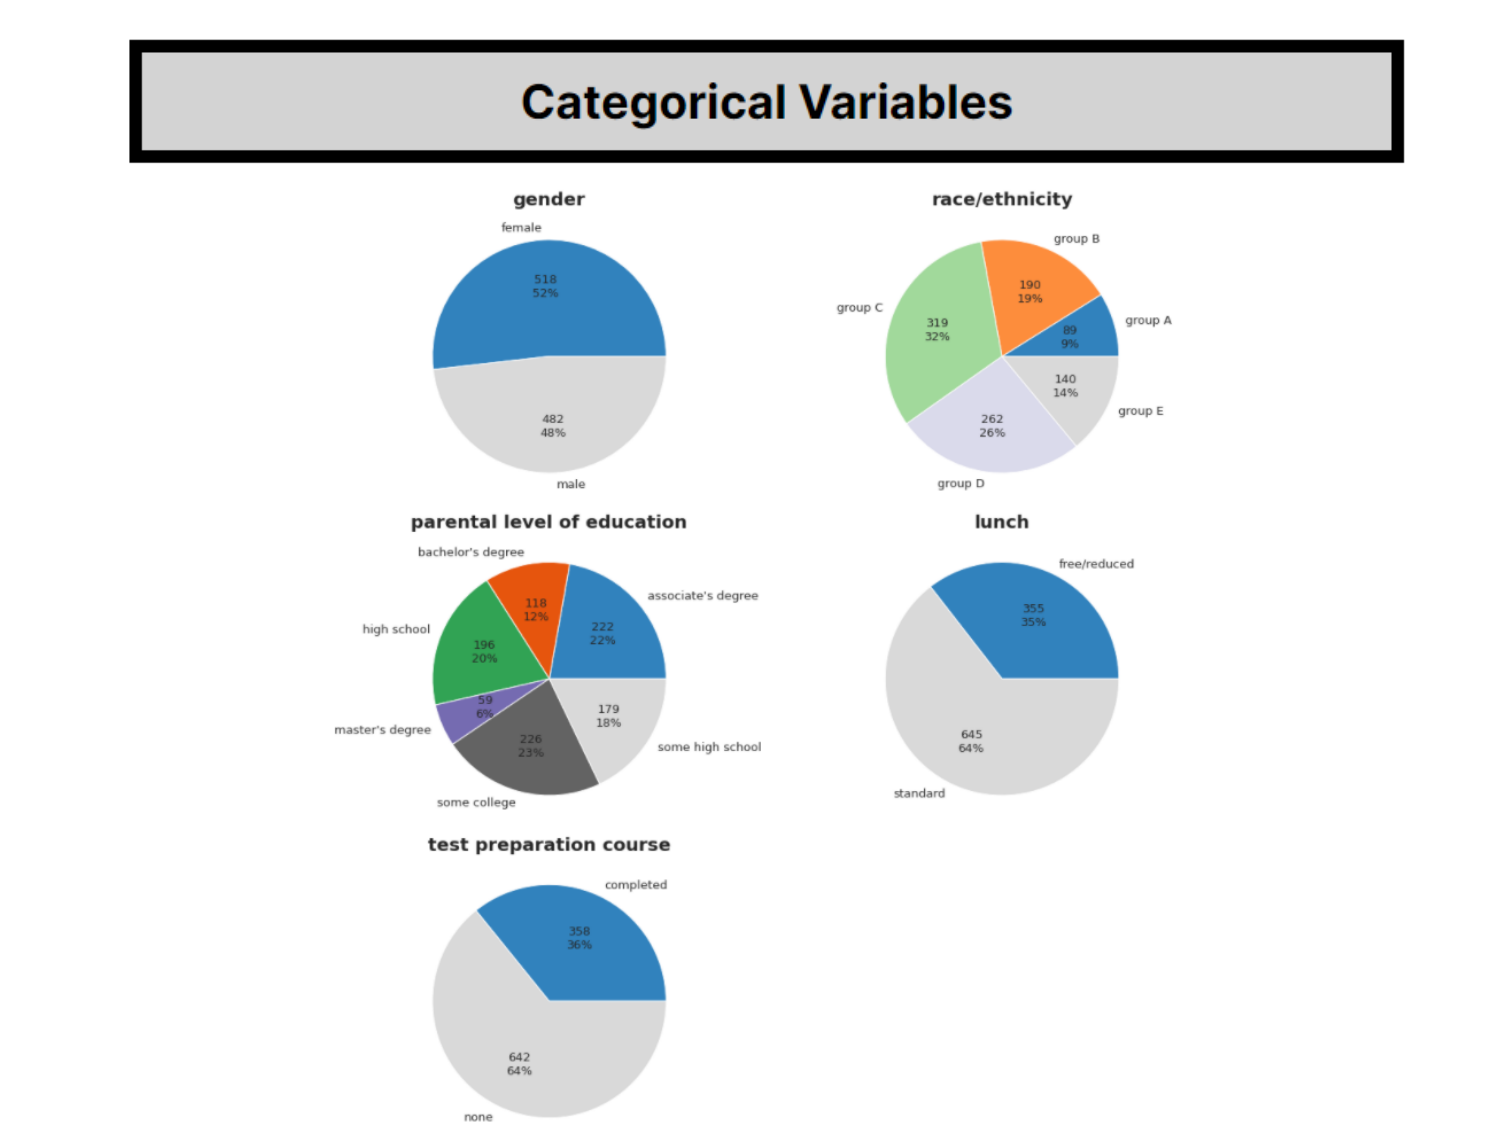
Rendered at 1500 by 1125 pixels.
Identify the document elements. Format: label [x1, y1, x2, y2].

picture [124, 37, 1409, 1125]
